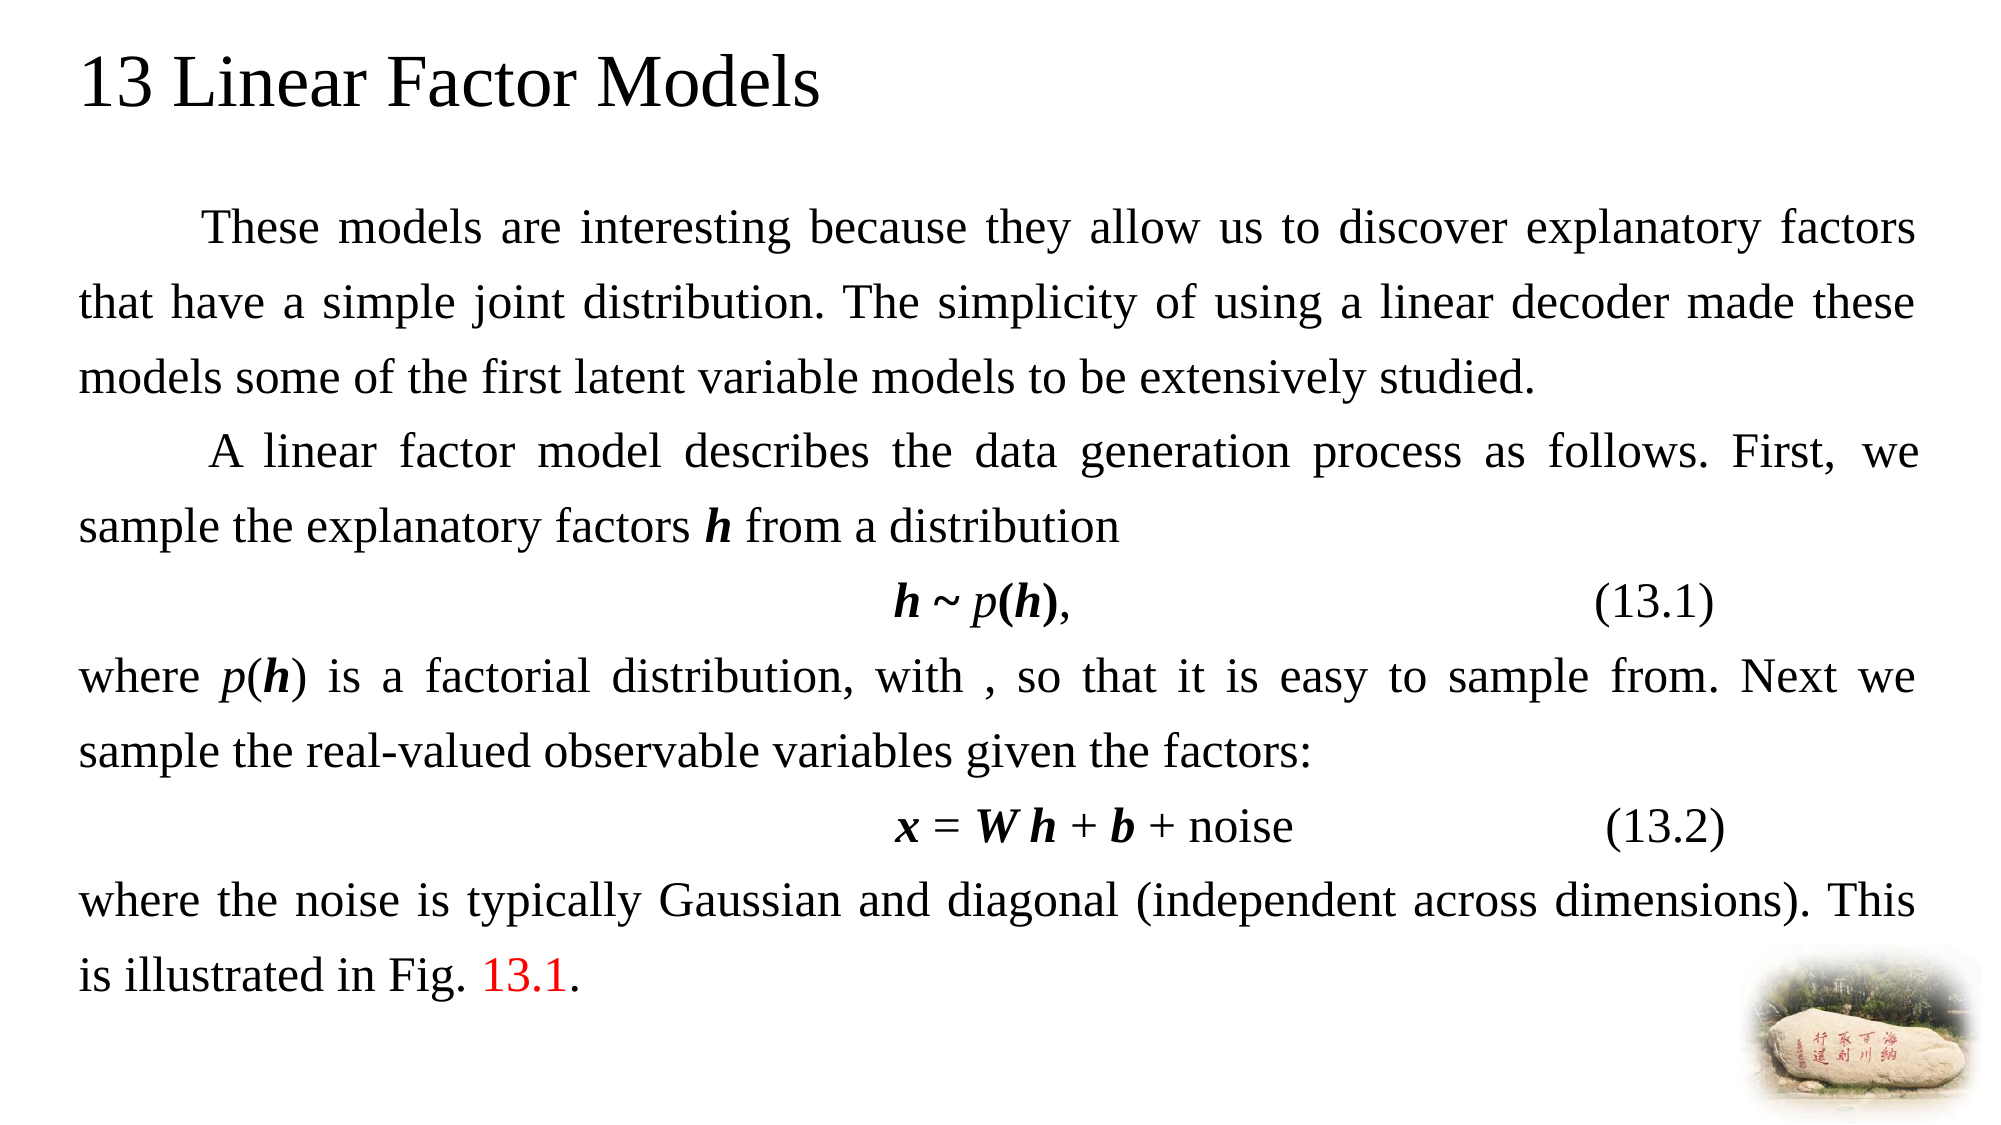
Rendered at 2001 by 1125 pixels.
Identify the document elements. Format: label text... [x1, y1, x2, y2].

picture [1740, 940, 1985, 1124]
title 13 Linear Factor Models [63, 21, 1936, 142]
